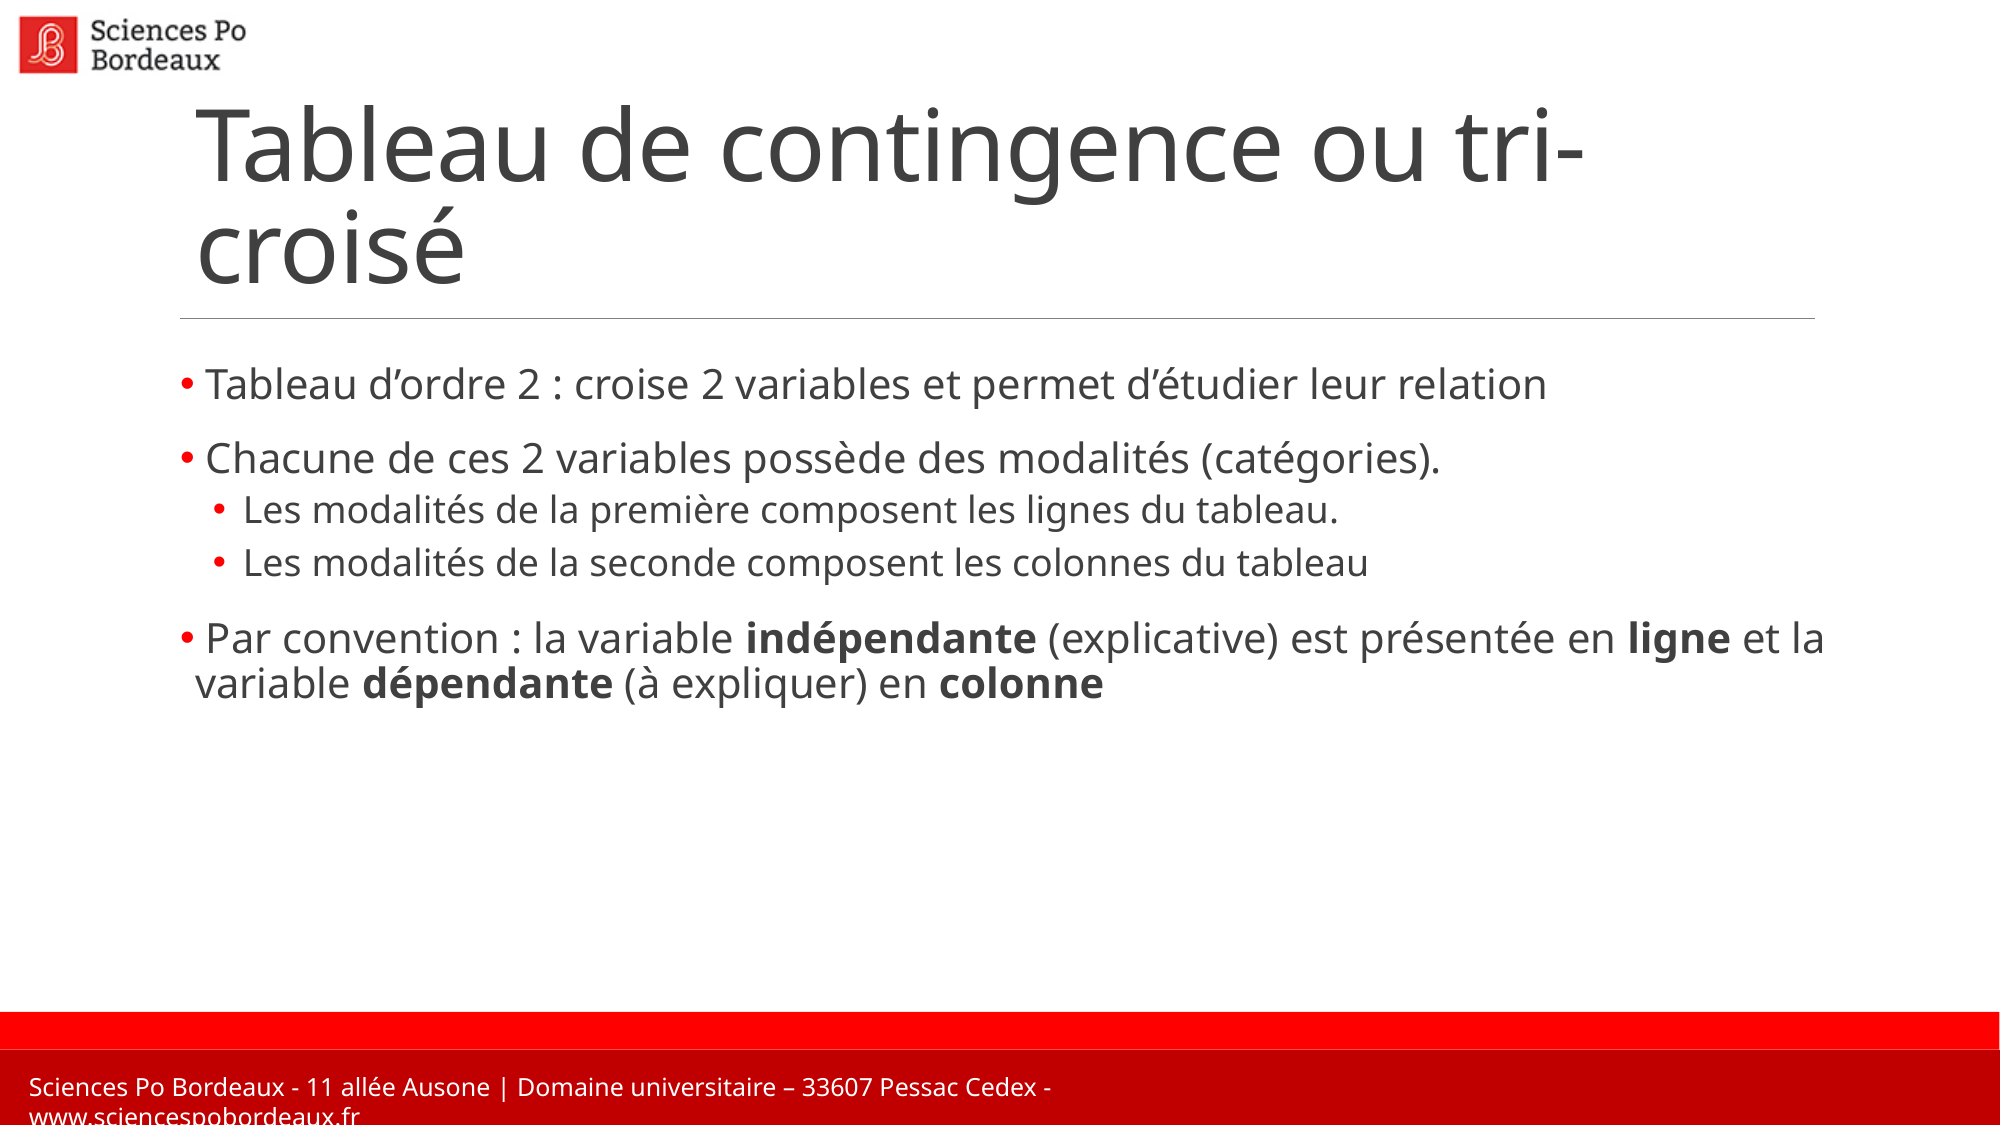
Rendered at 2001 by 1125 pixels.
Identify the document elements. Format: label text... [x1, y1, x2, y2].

list Tableau d’ordre 2 : croise 2 variables et permet d’étudier leur relation Chacune de ces 2 variables possède des modalités (catégories). Les modalités de la première composent les lignes du tableau. Les modalités de la seconde composent les colonnes du tableau Par convention : la variable indépendante (explicative) est présentée en ligne et la variable dépendante (à expliquer) en colonne [180, 355, 1830, 963]
picture [0, 0, 266, 97]
title Tableau de contingence ou tri-croisé [180, 73, 1830, 312]
